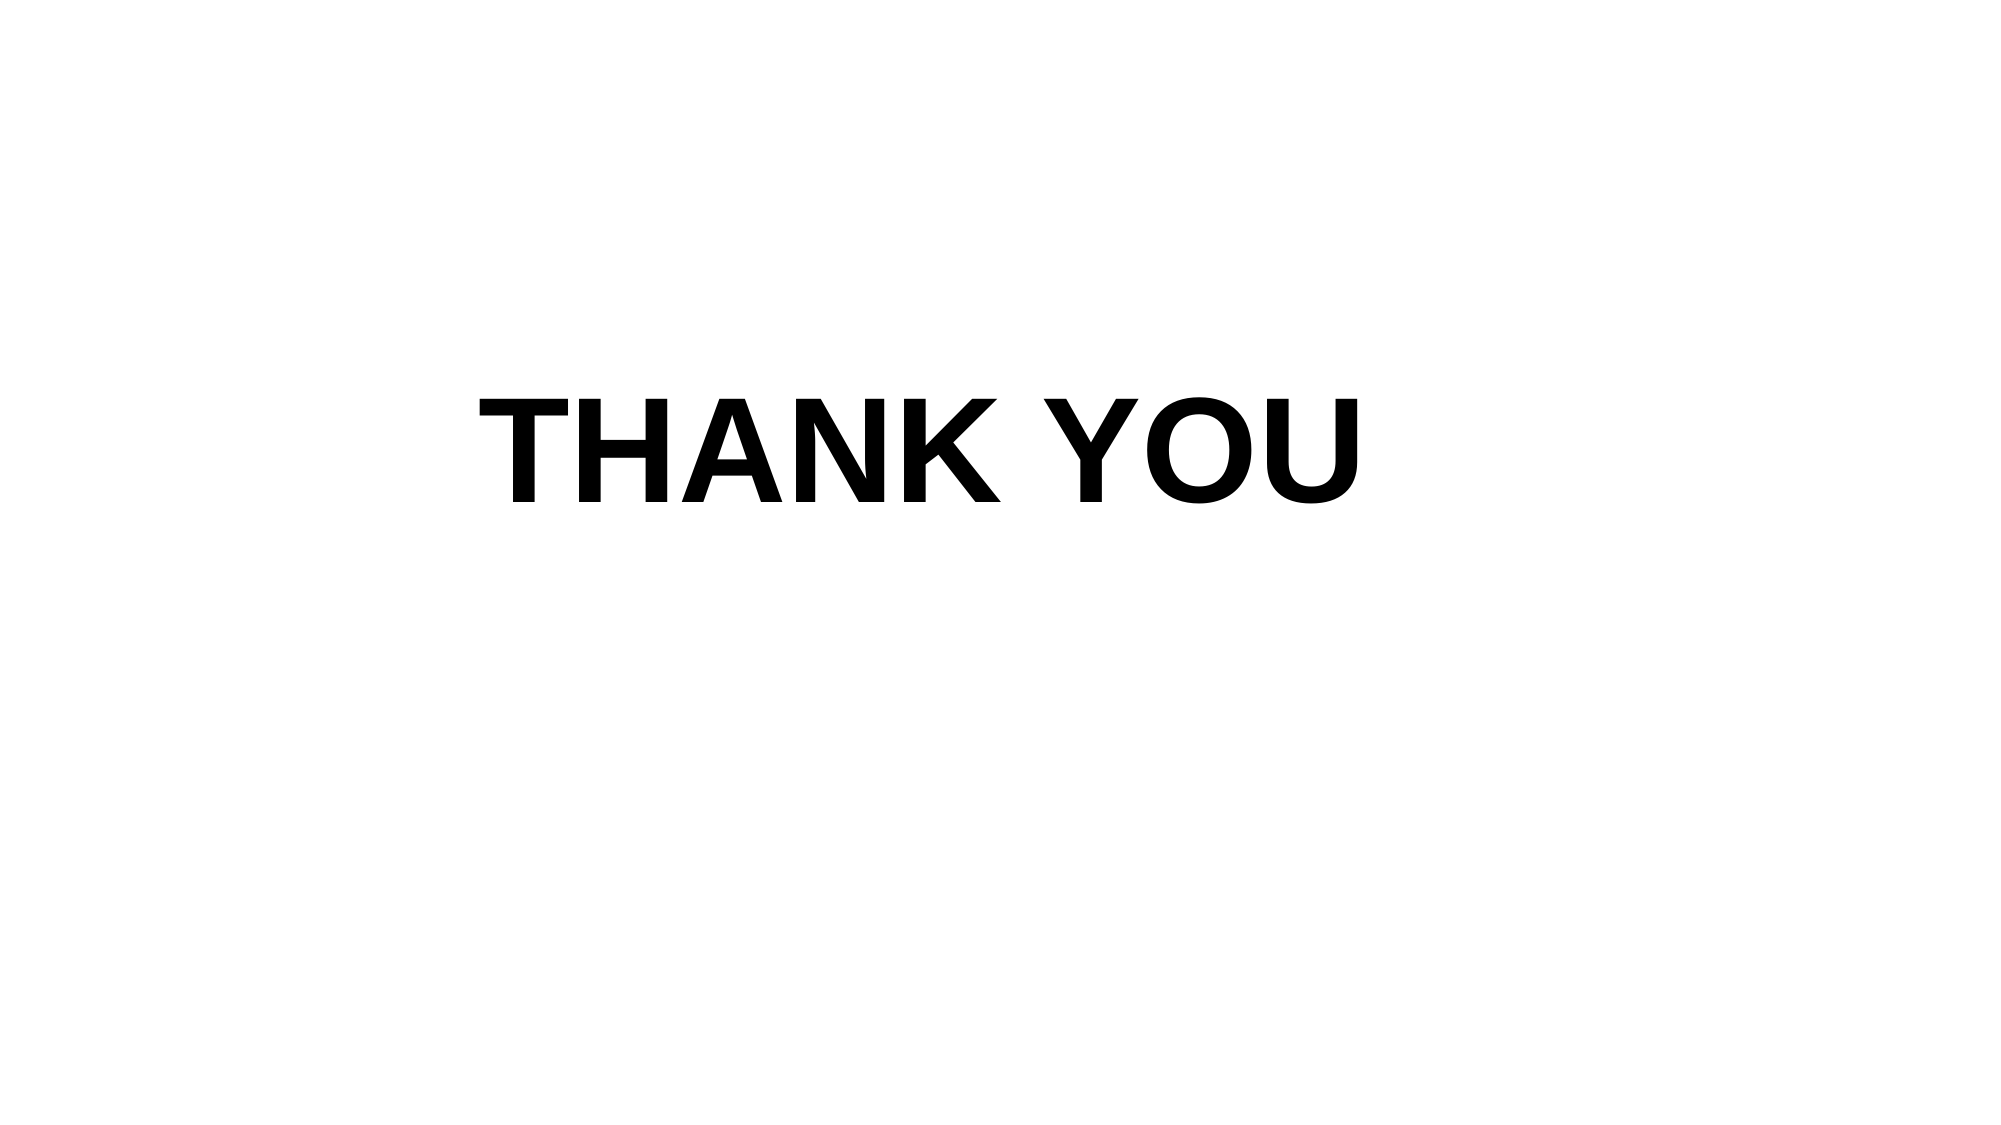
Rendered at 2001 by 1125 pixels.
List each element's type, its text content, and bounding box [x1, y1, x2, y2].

title THANK YOU [463, 345, 2000, 563]
